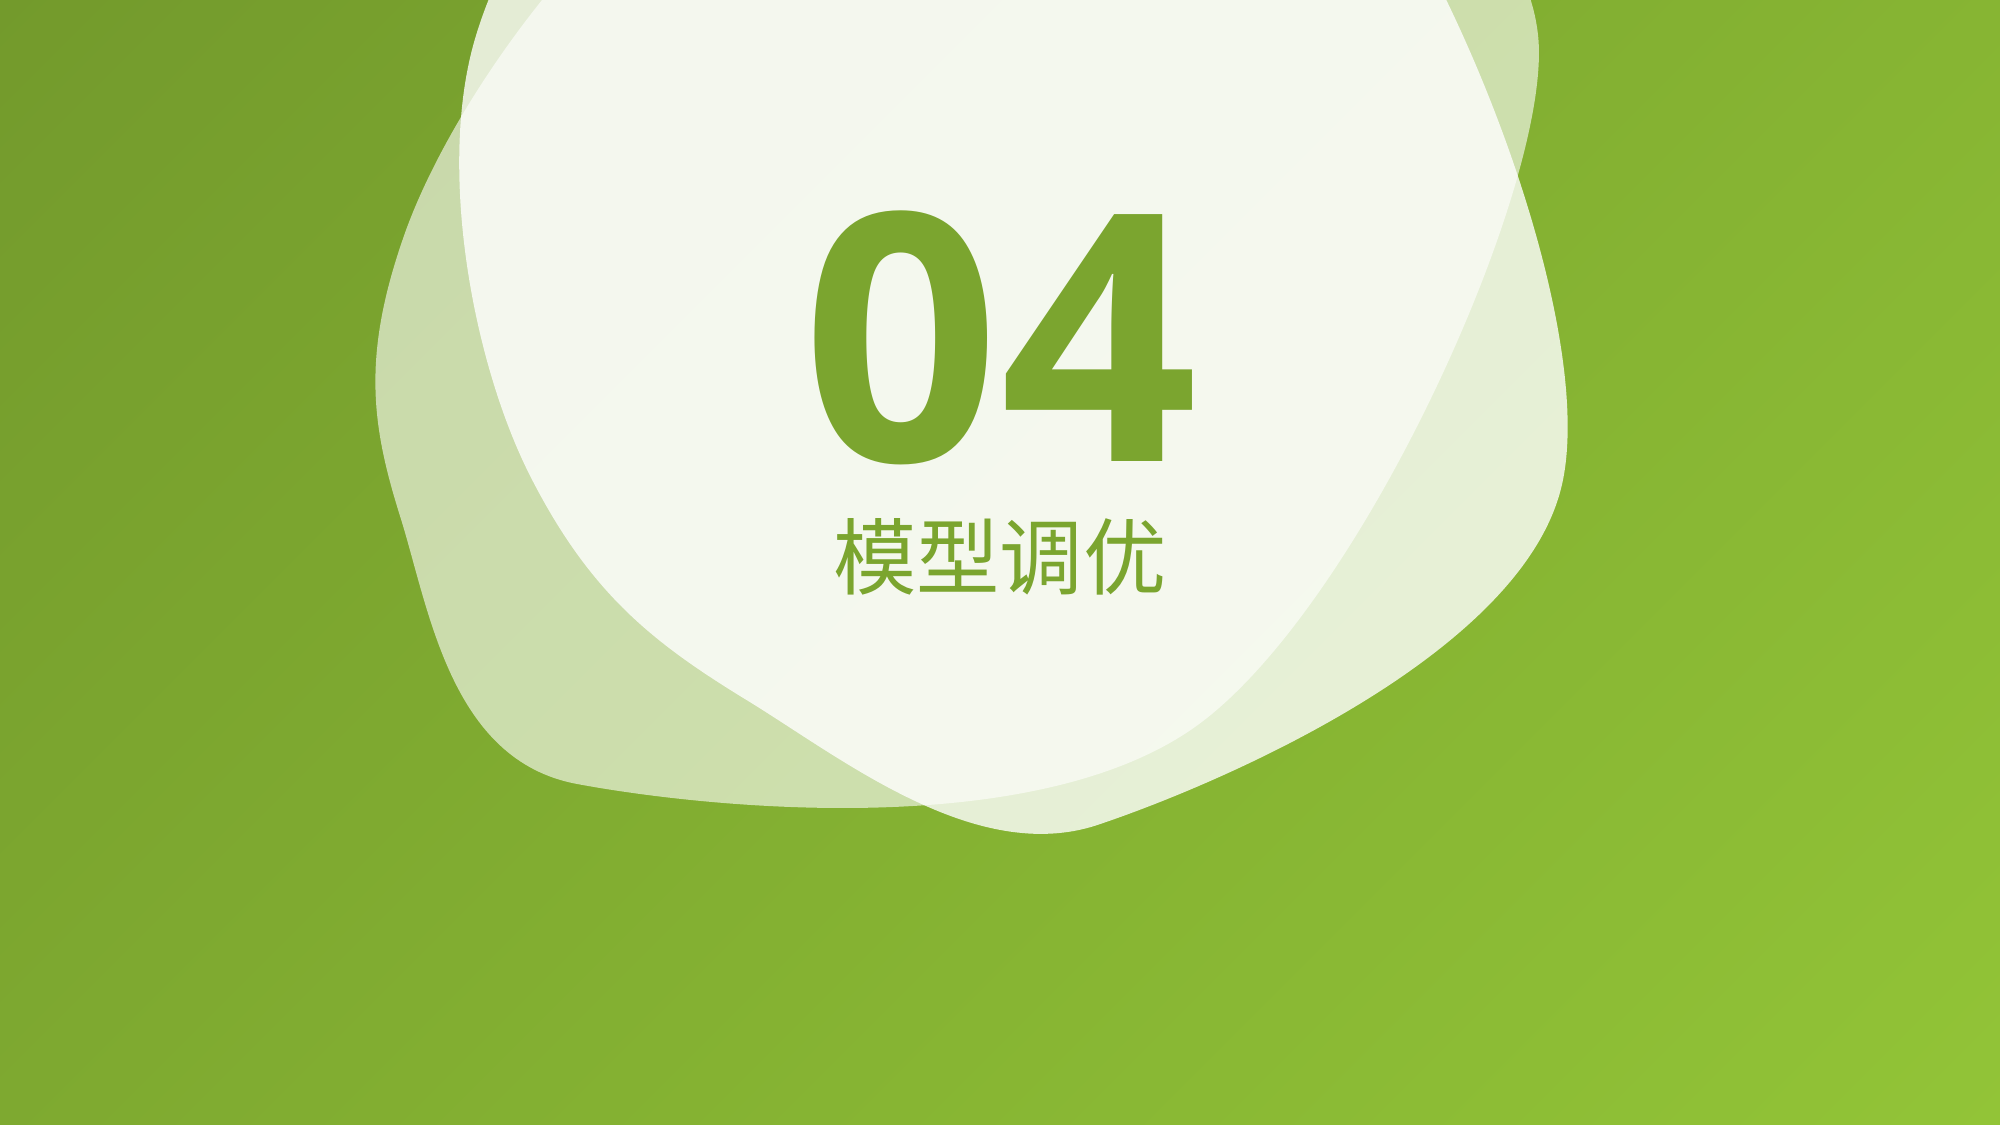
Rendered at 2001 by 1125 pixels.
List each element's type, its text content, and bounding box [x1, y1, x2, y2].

list 模型调优 [610, 497, 1389, 633]
list 04 [761, 108, 1239, 497]
